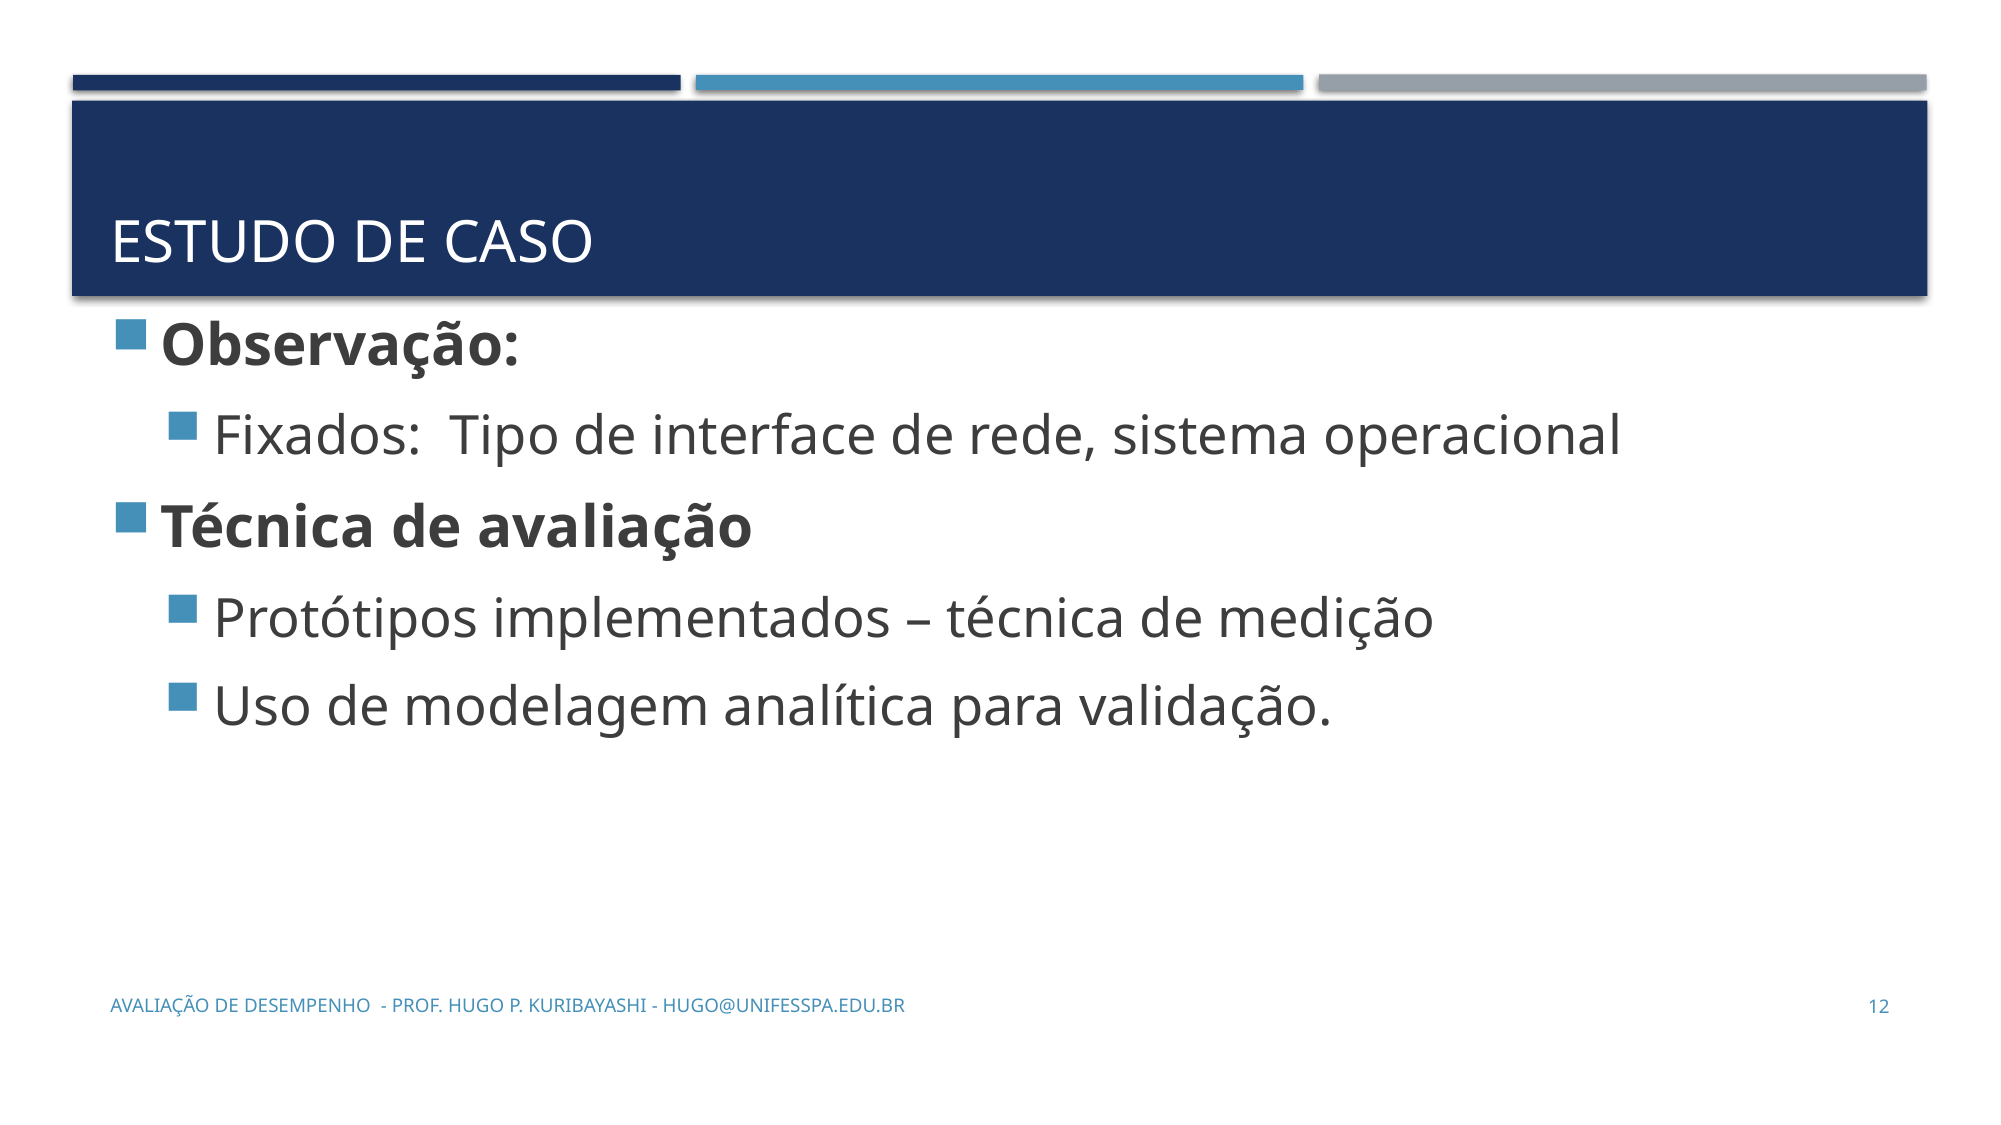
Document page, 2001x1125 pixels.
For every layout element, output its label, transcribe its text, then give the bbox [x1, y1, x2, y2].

list Observação: Fixados: Tipo de interface de rede, sistema operacional Técnica de avaliação Protótipos implementados – técnica de medição Uso de modelagem analítica para validação. [95, 295, 1905, 749]
slide_number 12 [1732, 977, 1905, 1037]
footer Avaliação de Desempenho - Prof. Hugo P. Kuribayashi - hugo@unifesspa.edu.br [95, 976, 1230, 1037]
title Estudo de caso [95, 115, 1905, 282]
